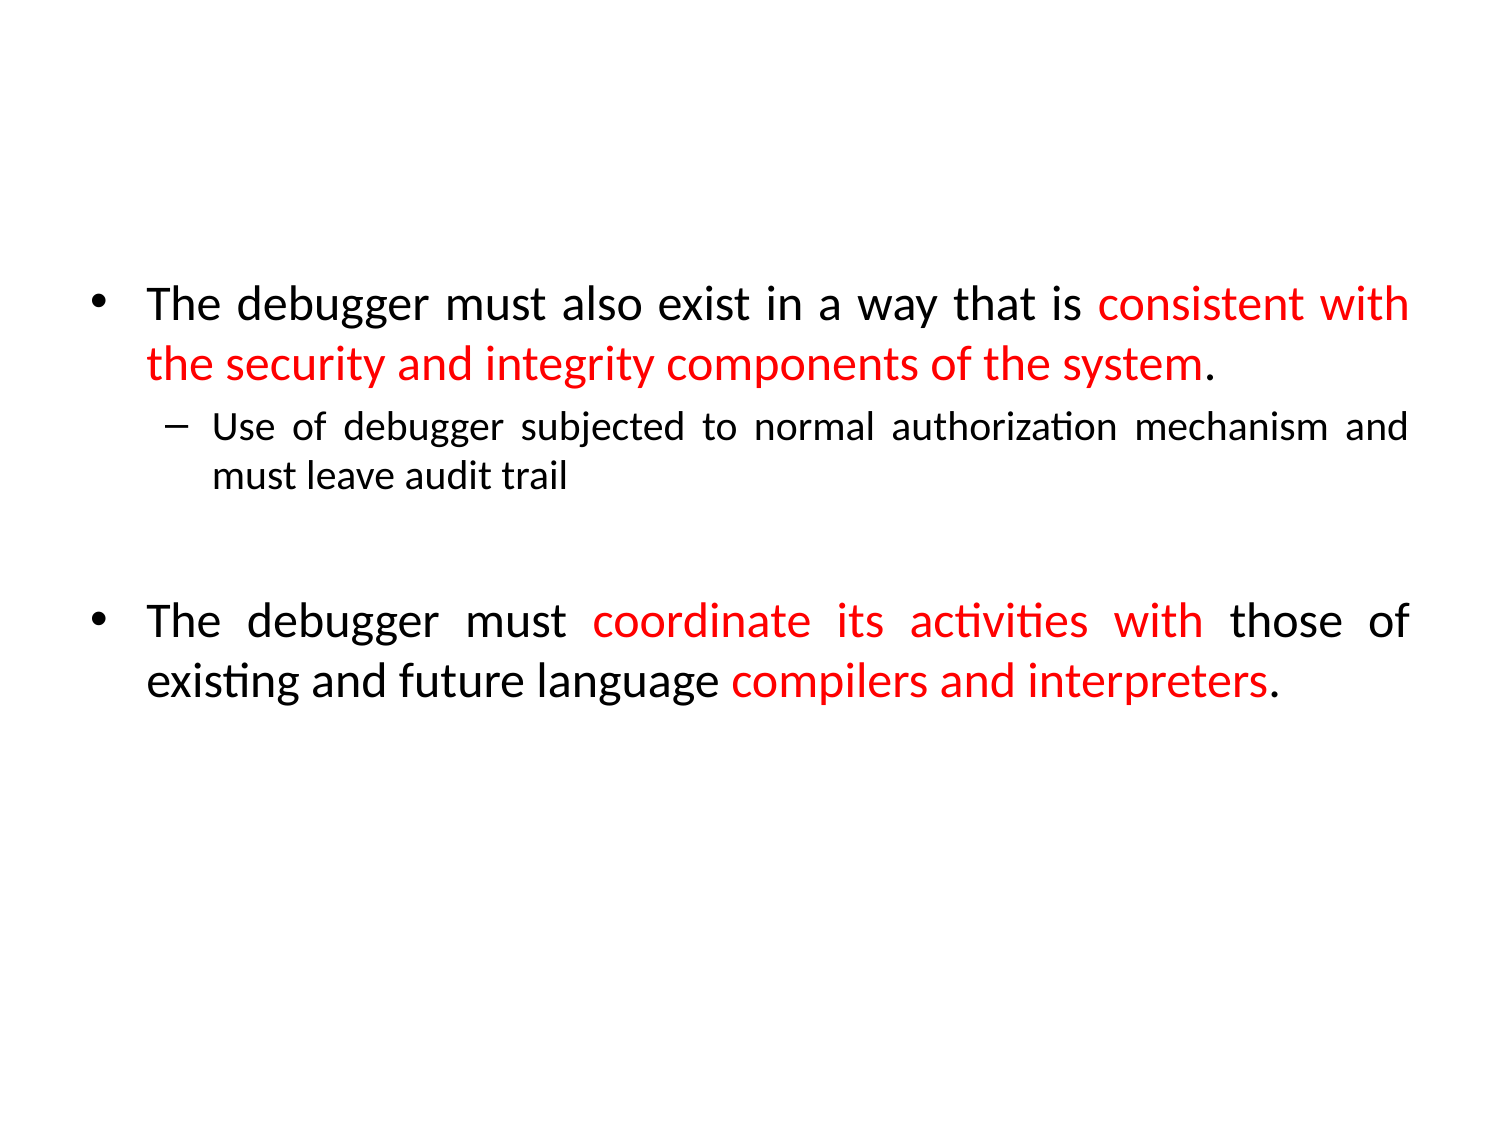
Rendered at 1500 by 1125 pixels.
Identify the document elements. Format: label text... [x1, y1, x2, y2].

list The debugger must also exist in a way that is consistent with the security and integrity components of the system. Use of debugger subjected to normal authorization mechanism and must leave audit trail The debugger must coordinate its activities with those of existing and future language compilers and interpreters. [75, 262, 1425, 1005]
